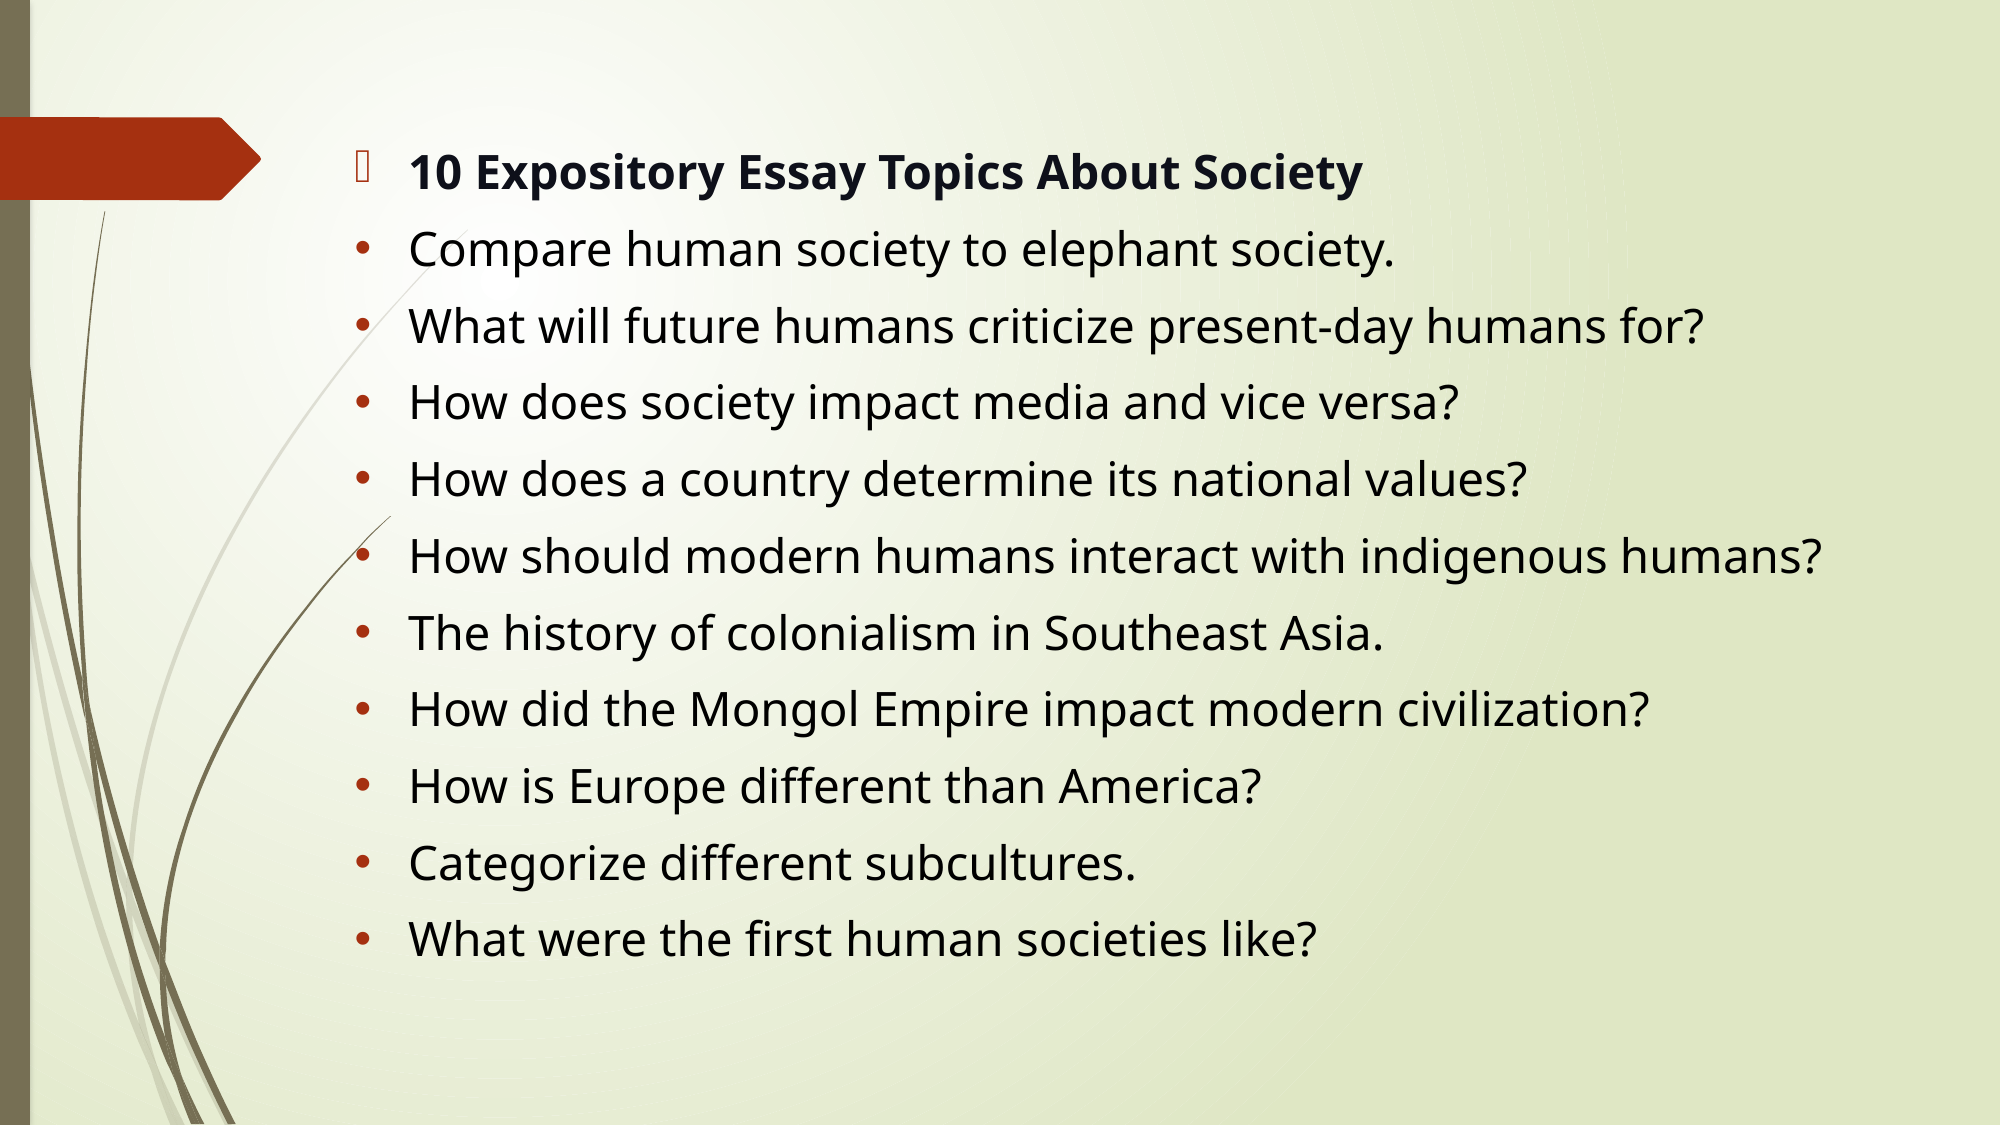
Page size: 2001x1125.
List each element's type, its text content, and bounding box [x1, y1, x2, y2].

list 10 Expository Essay Topics About Society Compare human society to elephant society. What will future humans criticize present-day humans for? How does society impact media and vice versa? How does a country determine its national values? How should modern humans interact with indigenous humans? The history of colonialism in Southeast Asia. How did the Mongol Empire impact modern civilization? How is Europe different than America? Categorize different subcultures. What were the first human societies like? [339, 134, 2000, 979]
